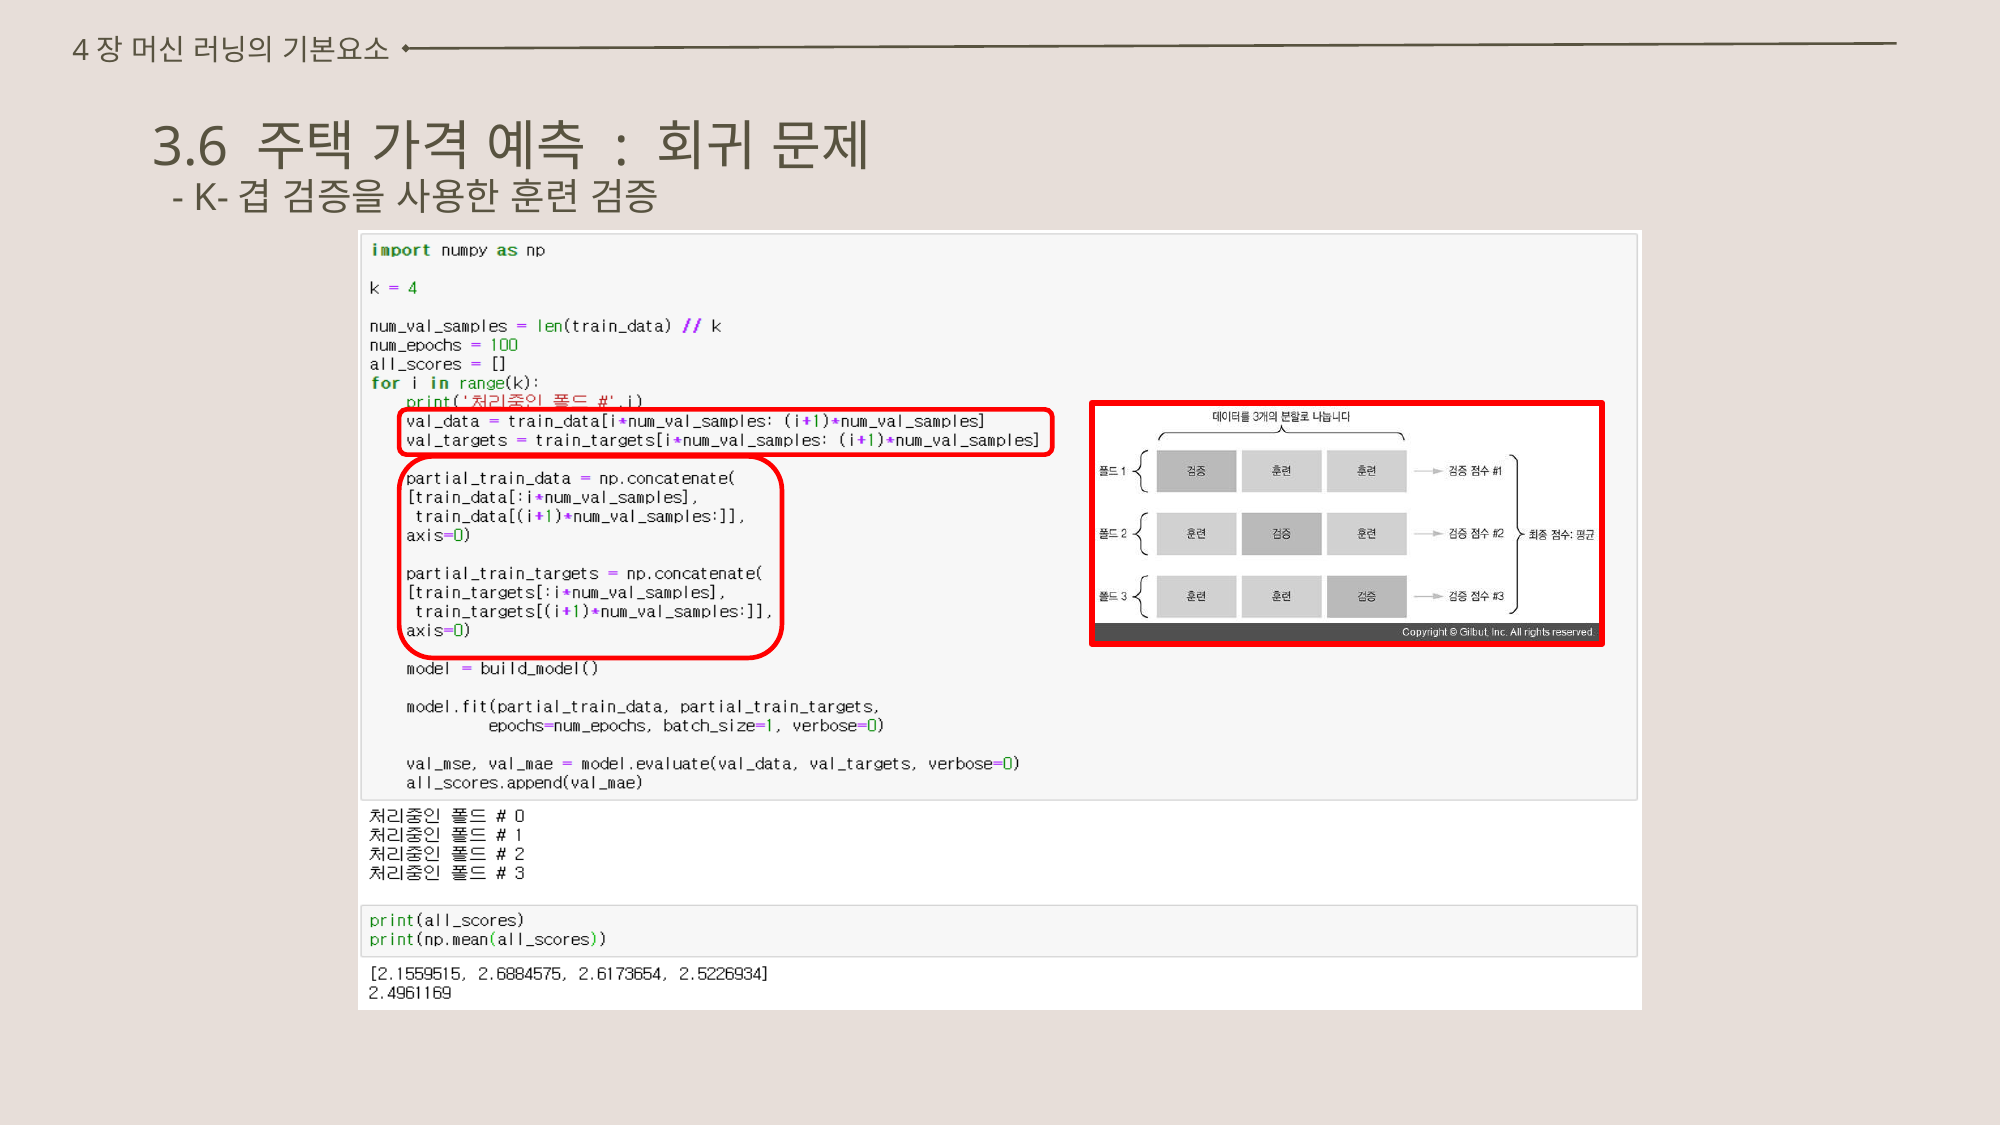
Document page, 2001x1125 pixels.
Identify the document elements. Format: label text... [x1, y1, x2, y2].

text_box 4장 머신 러닝의 기본요소 [57, 23, 406, 74]
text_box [417, 43, 1897, 49]
title 3.6 주택 가격 예측 : 회귀 문제 - K-겹 검증을 사용한 훈련 검증 [137, 59, 1863, 278]
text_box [358, 230, 1642, 1010]
